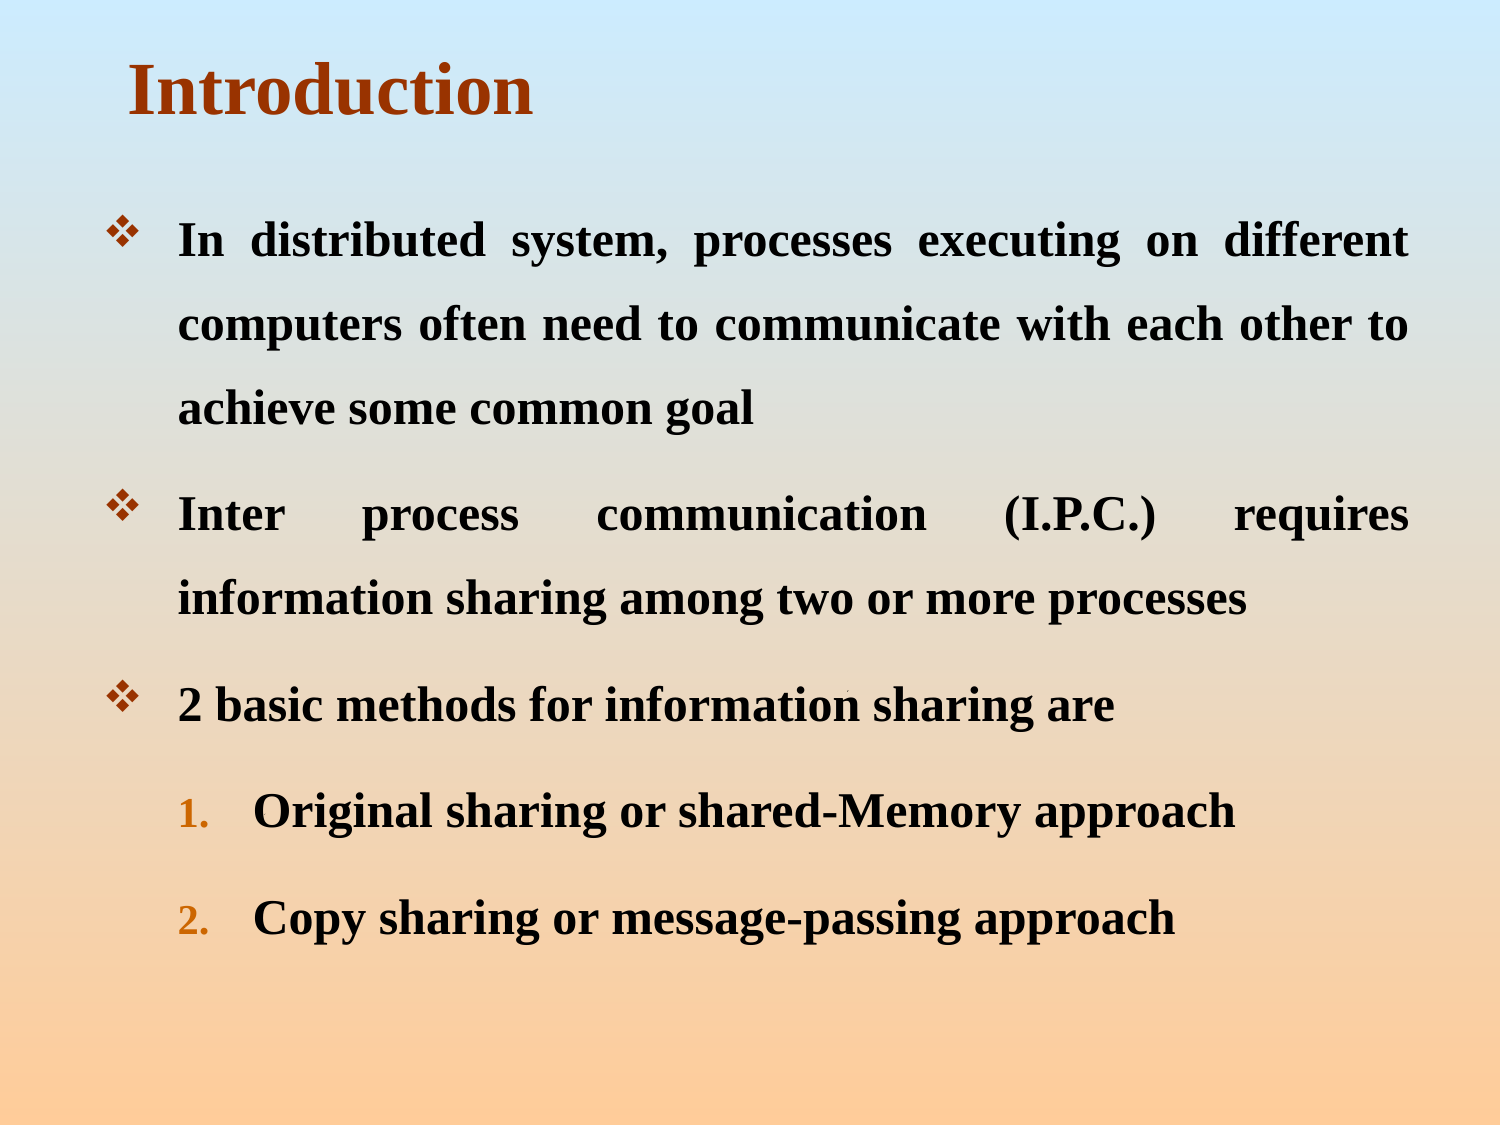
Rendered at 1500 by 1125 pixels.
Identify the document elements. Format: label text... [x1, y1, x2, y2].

title Introduction [112, 37, 1438, 138]
list In distributed system, processes executing on different computers often need to communicate with each other to achieve some common goal Inter process communication (I.P.C.) requires information sharing among two or more processes 2 basic methods for information sharing are Original sharing or shared-Memory approach Copy sharing or message-passing approach [87, 174, 1426, 1038]
